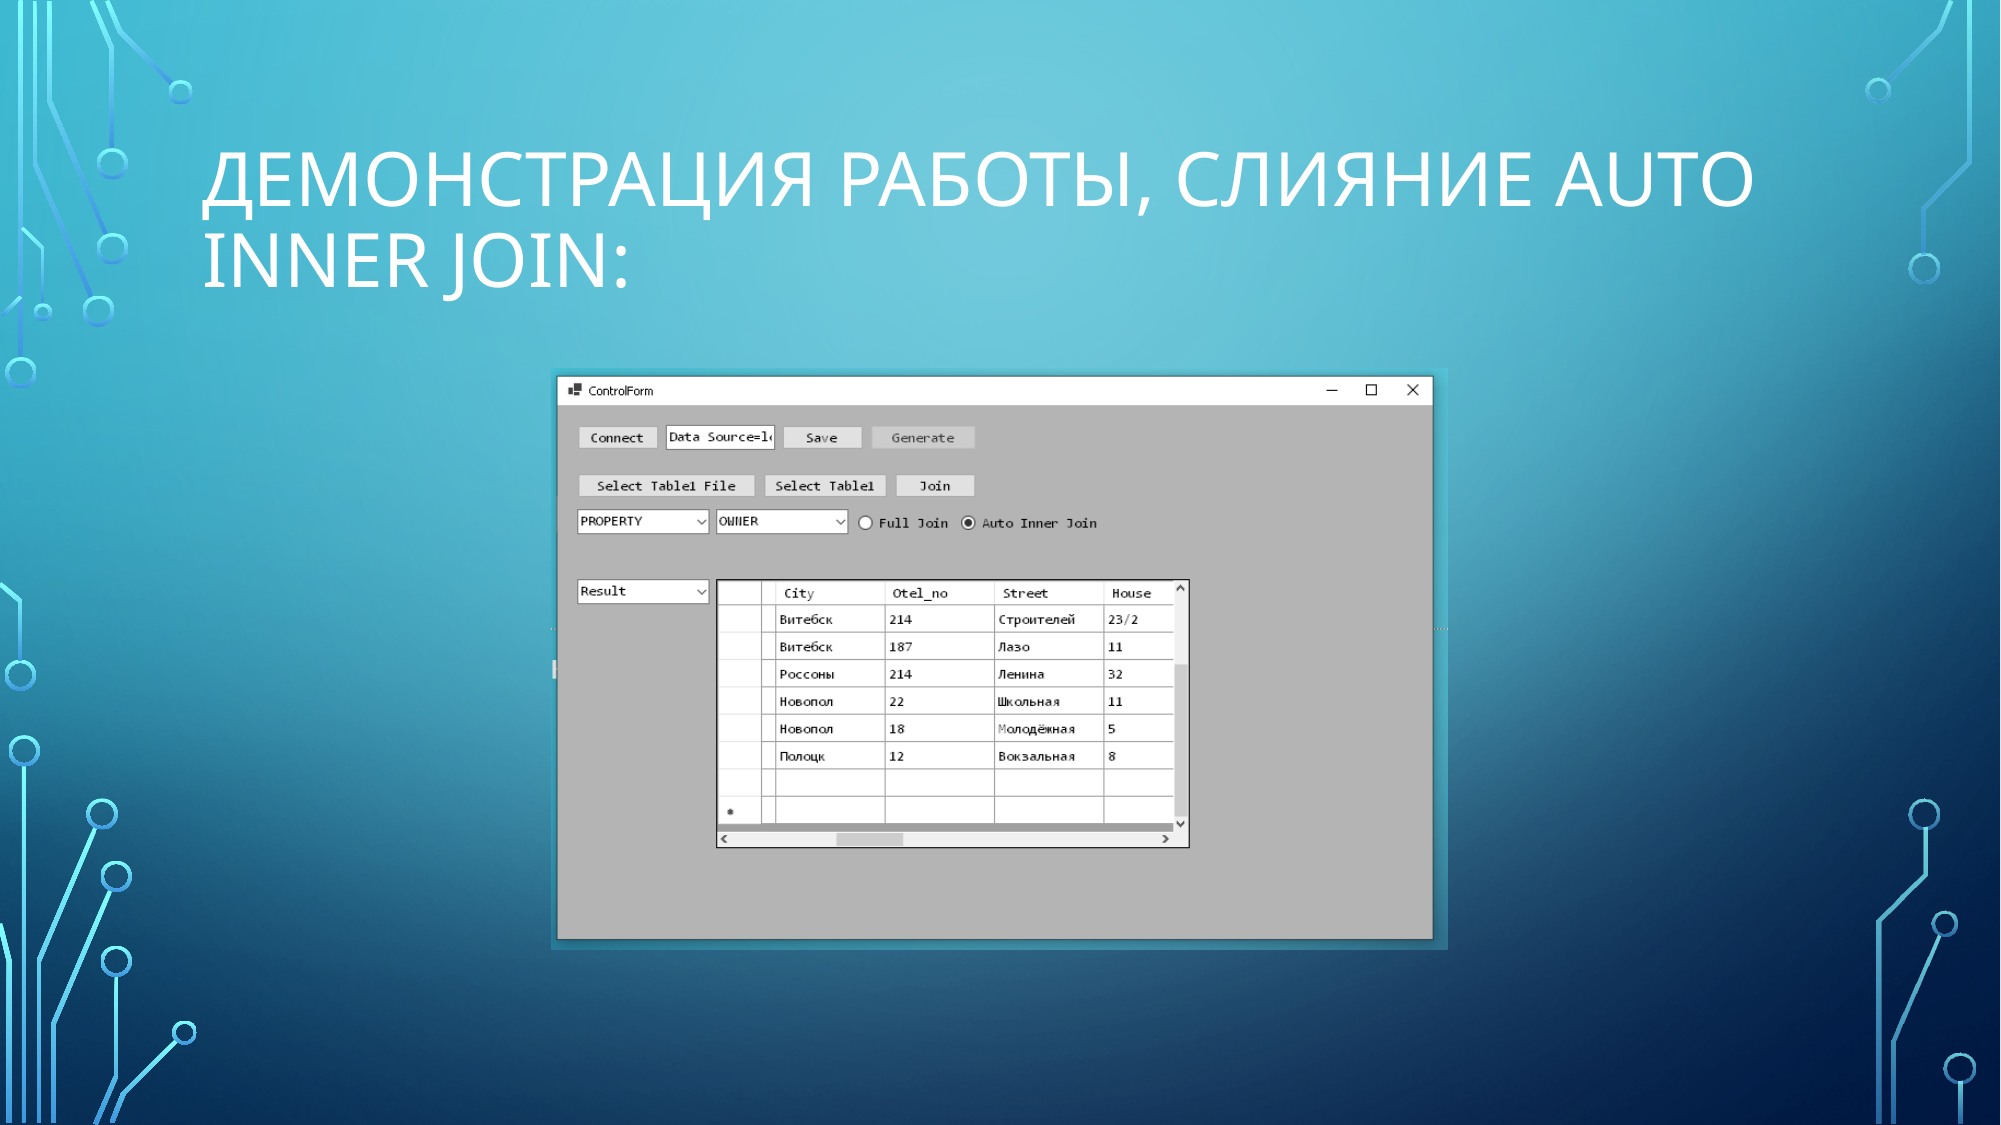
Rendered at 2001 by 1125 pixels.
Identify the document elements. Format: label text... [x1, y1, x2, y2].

title Демонстрация работы, слияние AUTO INNER join: [187, 101, 1813, 344]
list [551, 368, 1448, 951]
